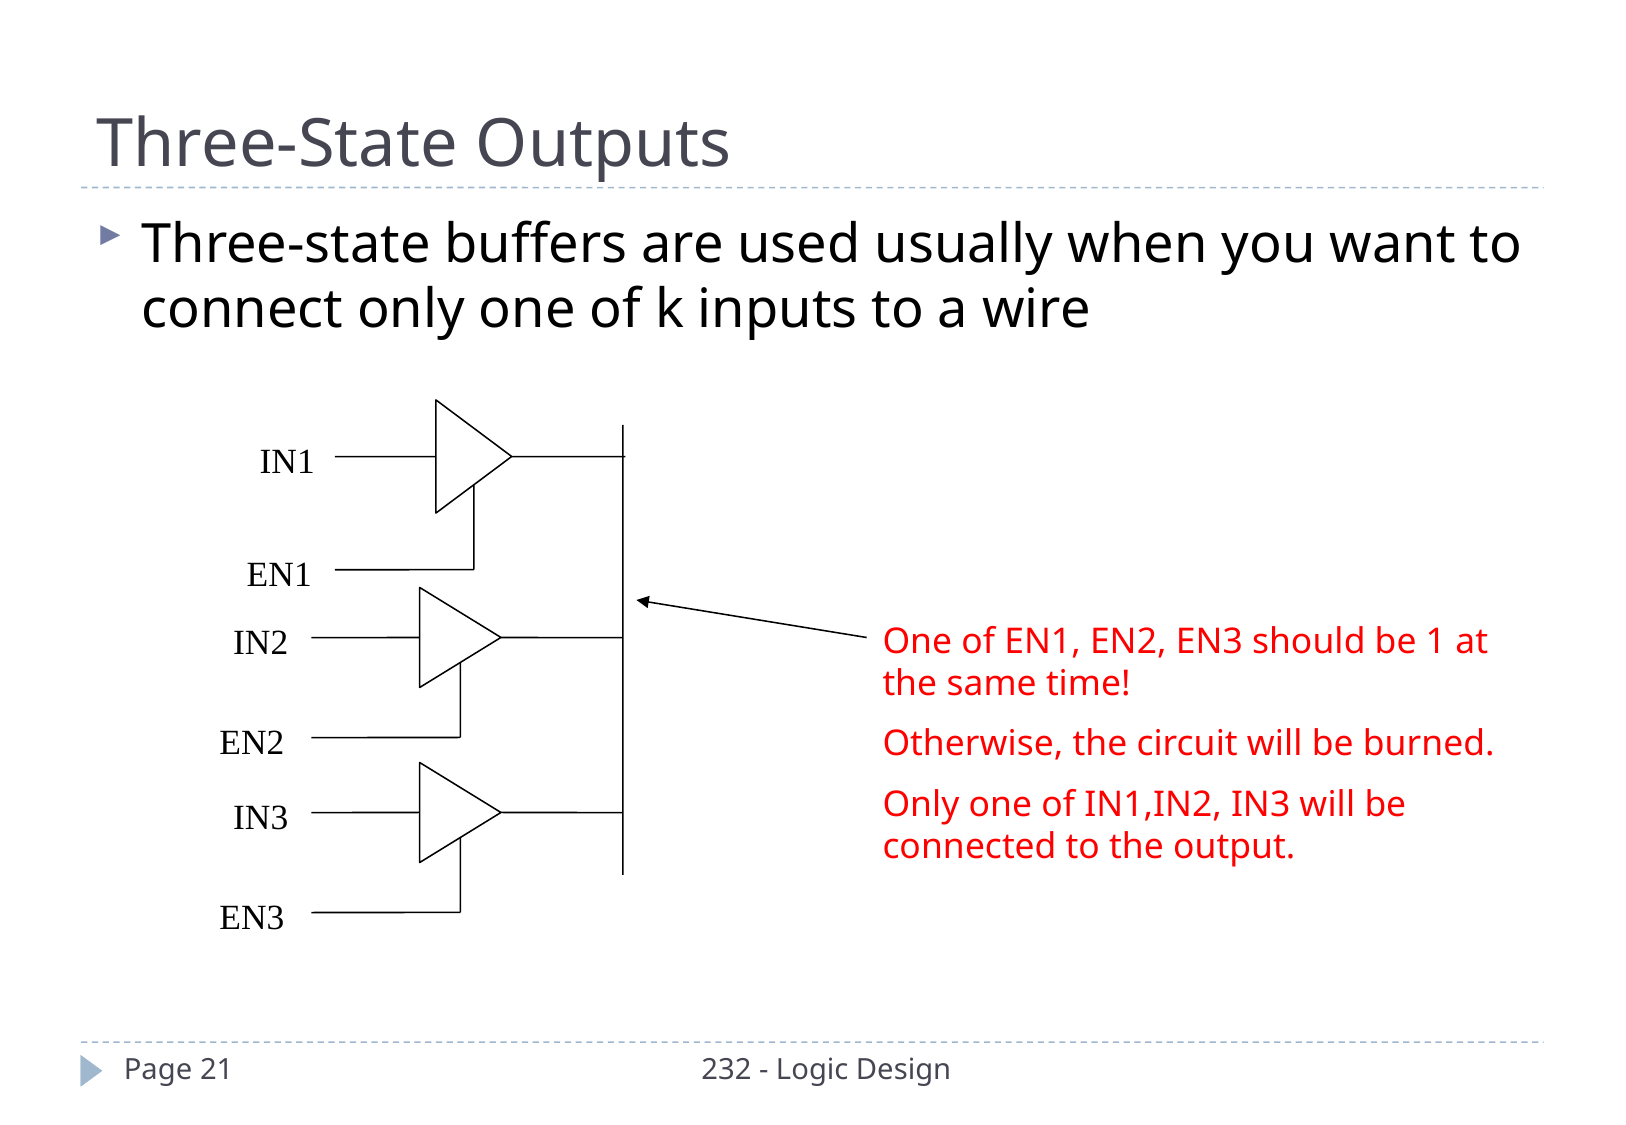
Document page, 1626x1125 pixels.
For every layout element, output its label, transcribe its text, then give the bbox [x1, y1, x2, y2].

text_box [231, 399, 712, 585]
title Three-State Outputs [81, 24, 1544, 188]
slide_number Page 21 [108, 1042, 461, 1103]
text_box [203, 587, 714, 761]
text_box One of EN1, EN2, EN3 should be 1 at the same time! Otherwise, the circuit will be burned. Only one of IN1,IN2, IN3 will be connected to the output. [866, 609, 1544, 874]
slide_number [1138, 1042, 1545, 1103]
list Three-state buffers are used usually when you want to connect only one of k inputs to a wire [81, 200, 1544, 1006]
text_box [203, 762, 714, 945]
footer 232 - Logic Design [515, 1042, 1138, 1103]
